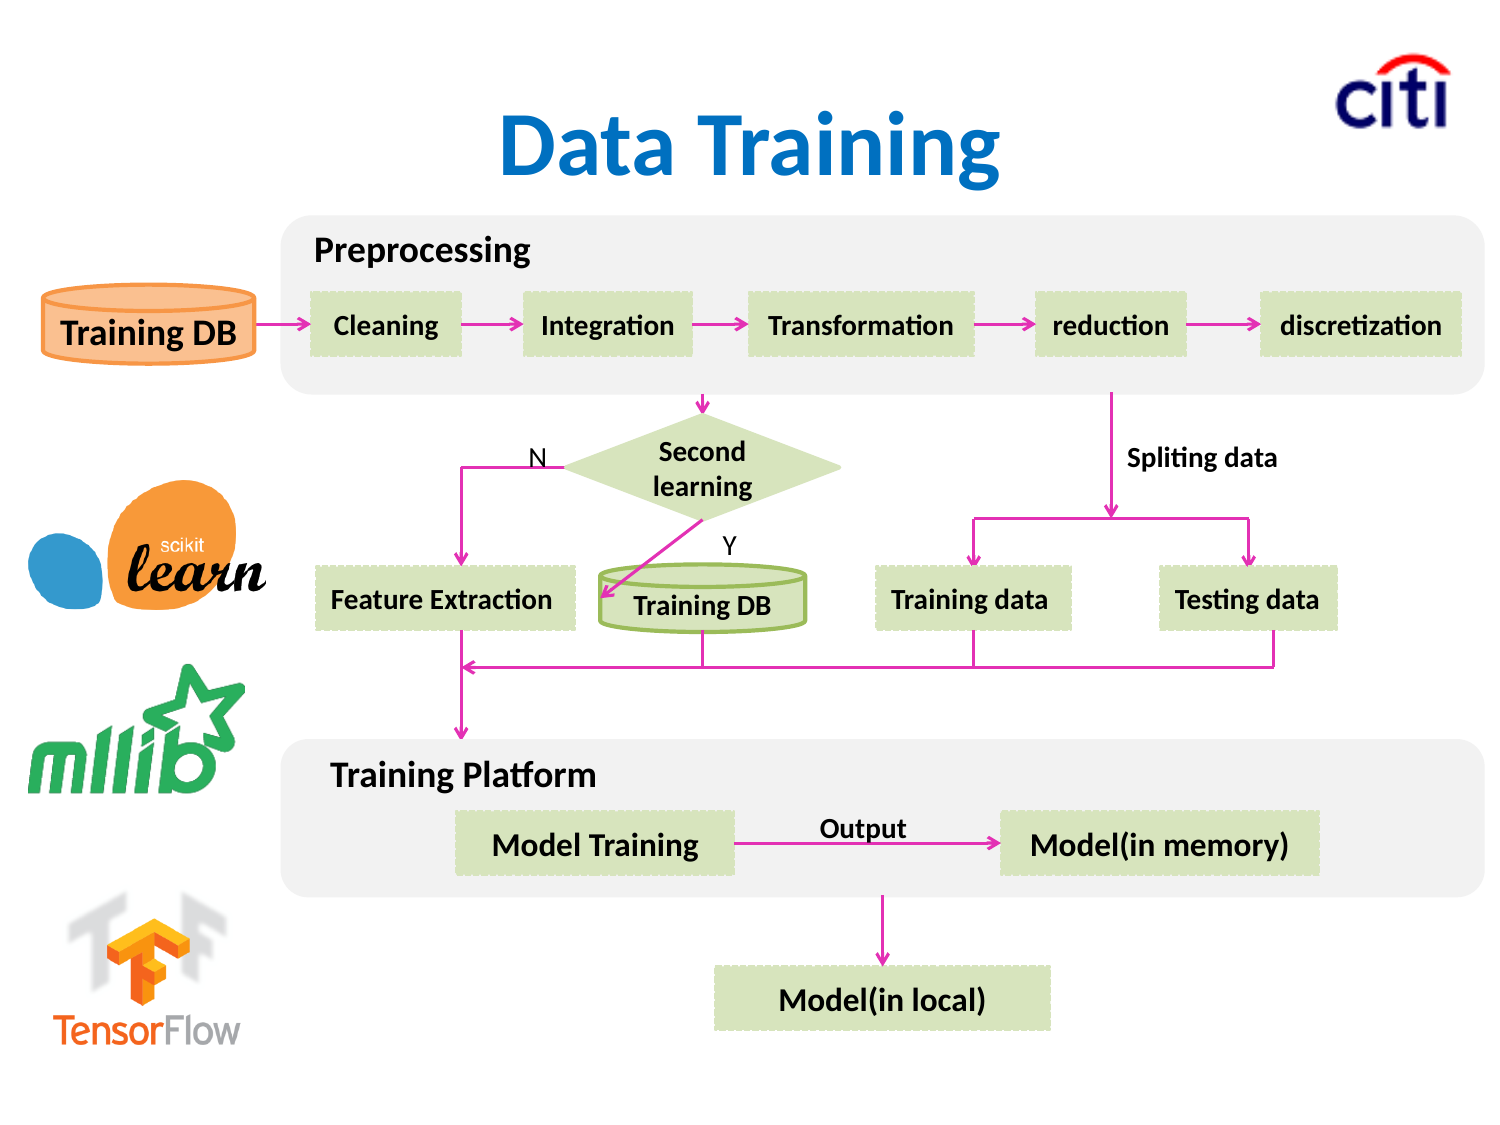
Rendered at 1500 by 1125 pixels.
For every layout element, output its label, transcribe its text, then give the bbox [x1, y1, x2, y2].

text_box Training DB [40, 282, 257, 366]
picture [27, 480, 266, 610]
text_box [282, 217, 1483, 1031]
picture [27, 625, 246, 844]
picture [1324, 49, 1473, 139]
title Data Training [75, 45, 1425, 233]
picture [45, 883, 249, 1050]
